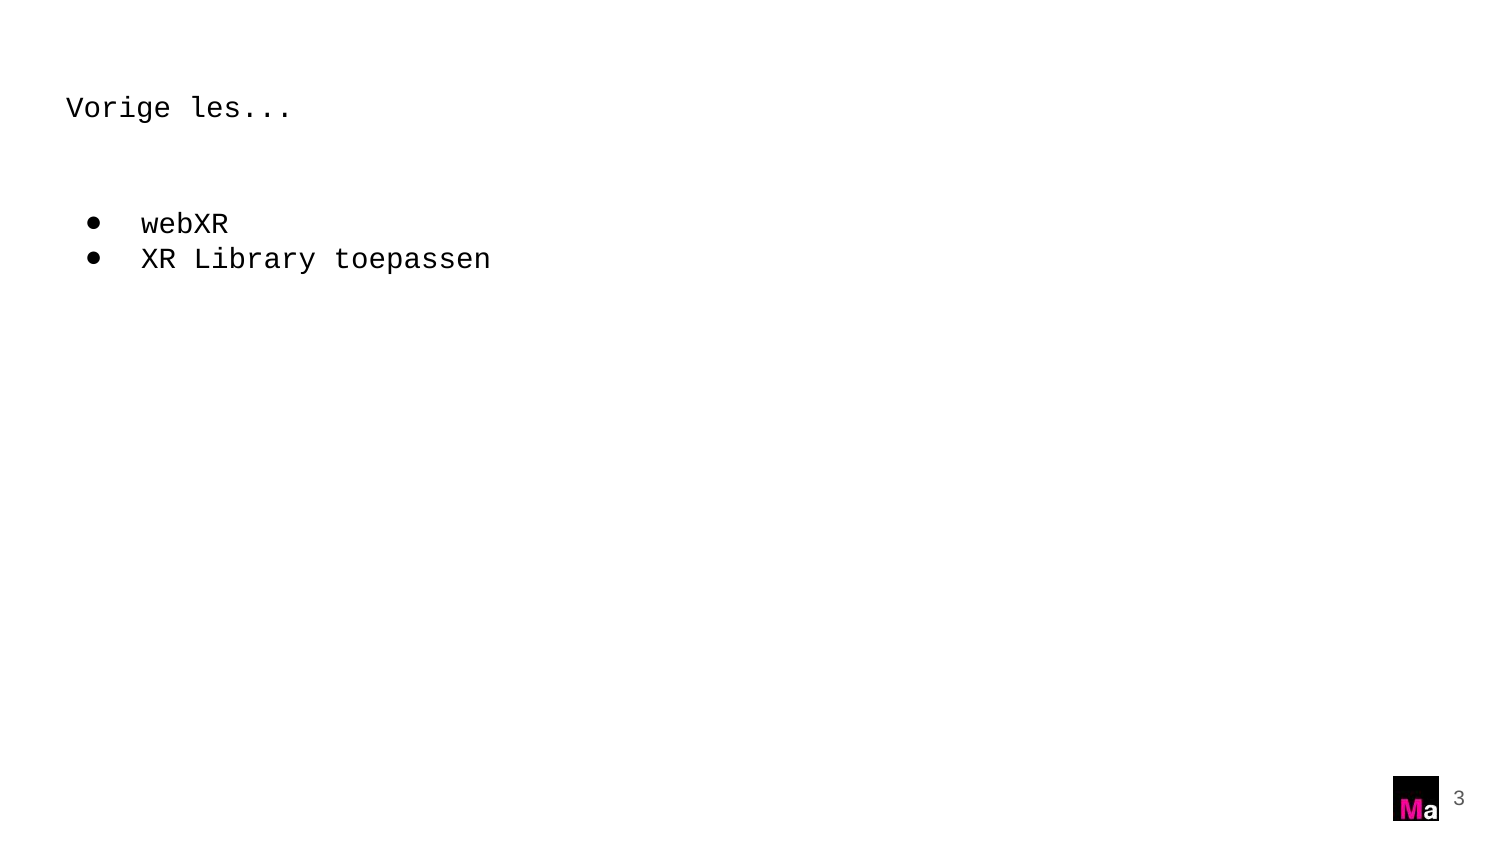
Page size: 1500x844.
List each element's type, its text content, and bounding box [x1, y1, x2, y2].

slide_number 3 [1389, 764, 1480, 830]
text_box webXR XR Library toepassen [51, 188, 1449, 750]
text_box Vorige les... [51, 72, 1449, 167]
